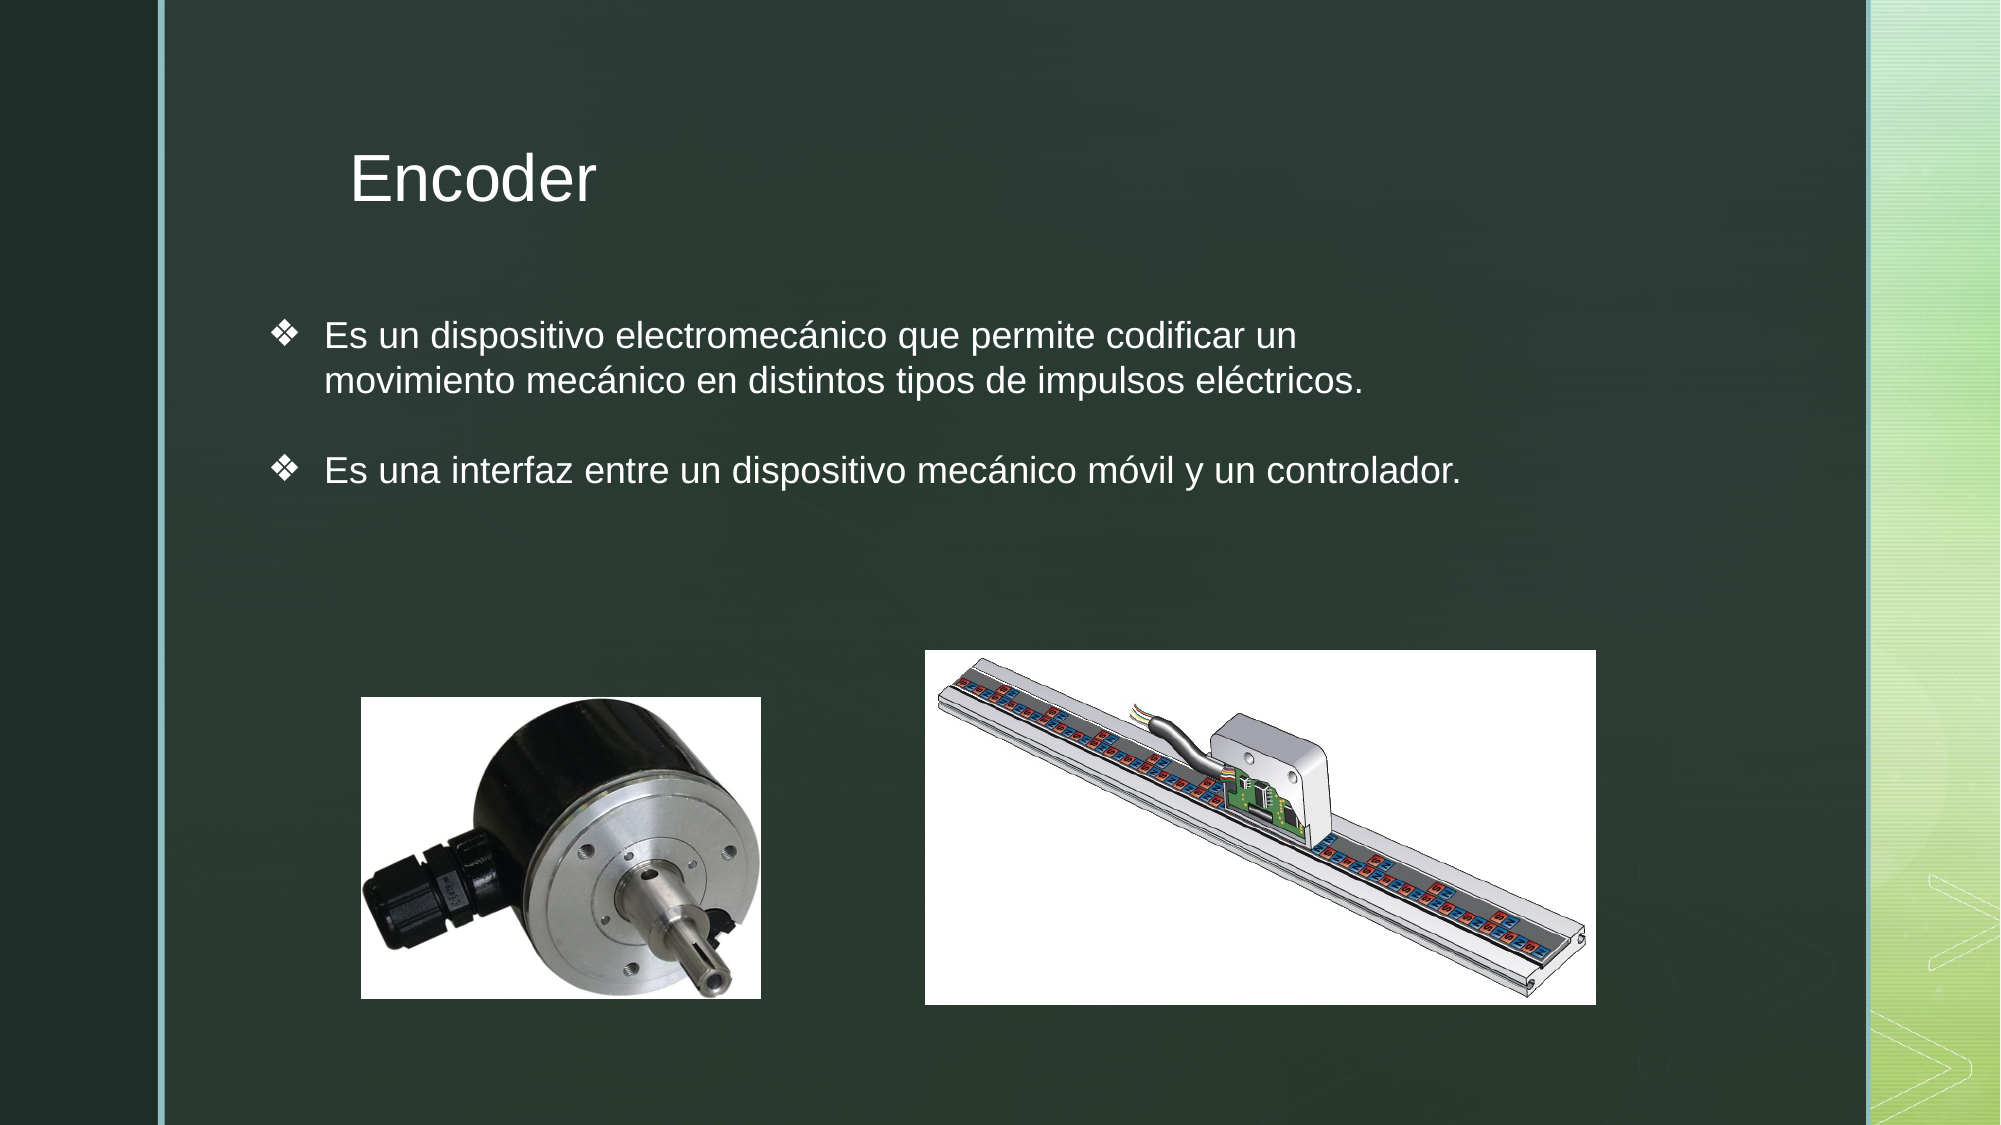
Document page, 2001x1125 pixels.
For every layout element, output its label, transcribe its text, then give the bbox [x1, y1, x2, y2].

picture [361, 697, 762, 999]
text_box Es un dispositivo electromecánico que permite codificar un movimiento mecánico en distintos tipos de impulsos eléctricos. Es una interfaz entre un dispositivo mecánico móvil y un controlador. [234, 223, 1494, 602]
text_box Encoder [334, 127, 1596, 224]
picture [1871, 0, 2001, 1125]
picture [925, 650, 1596, 1005]
